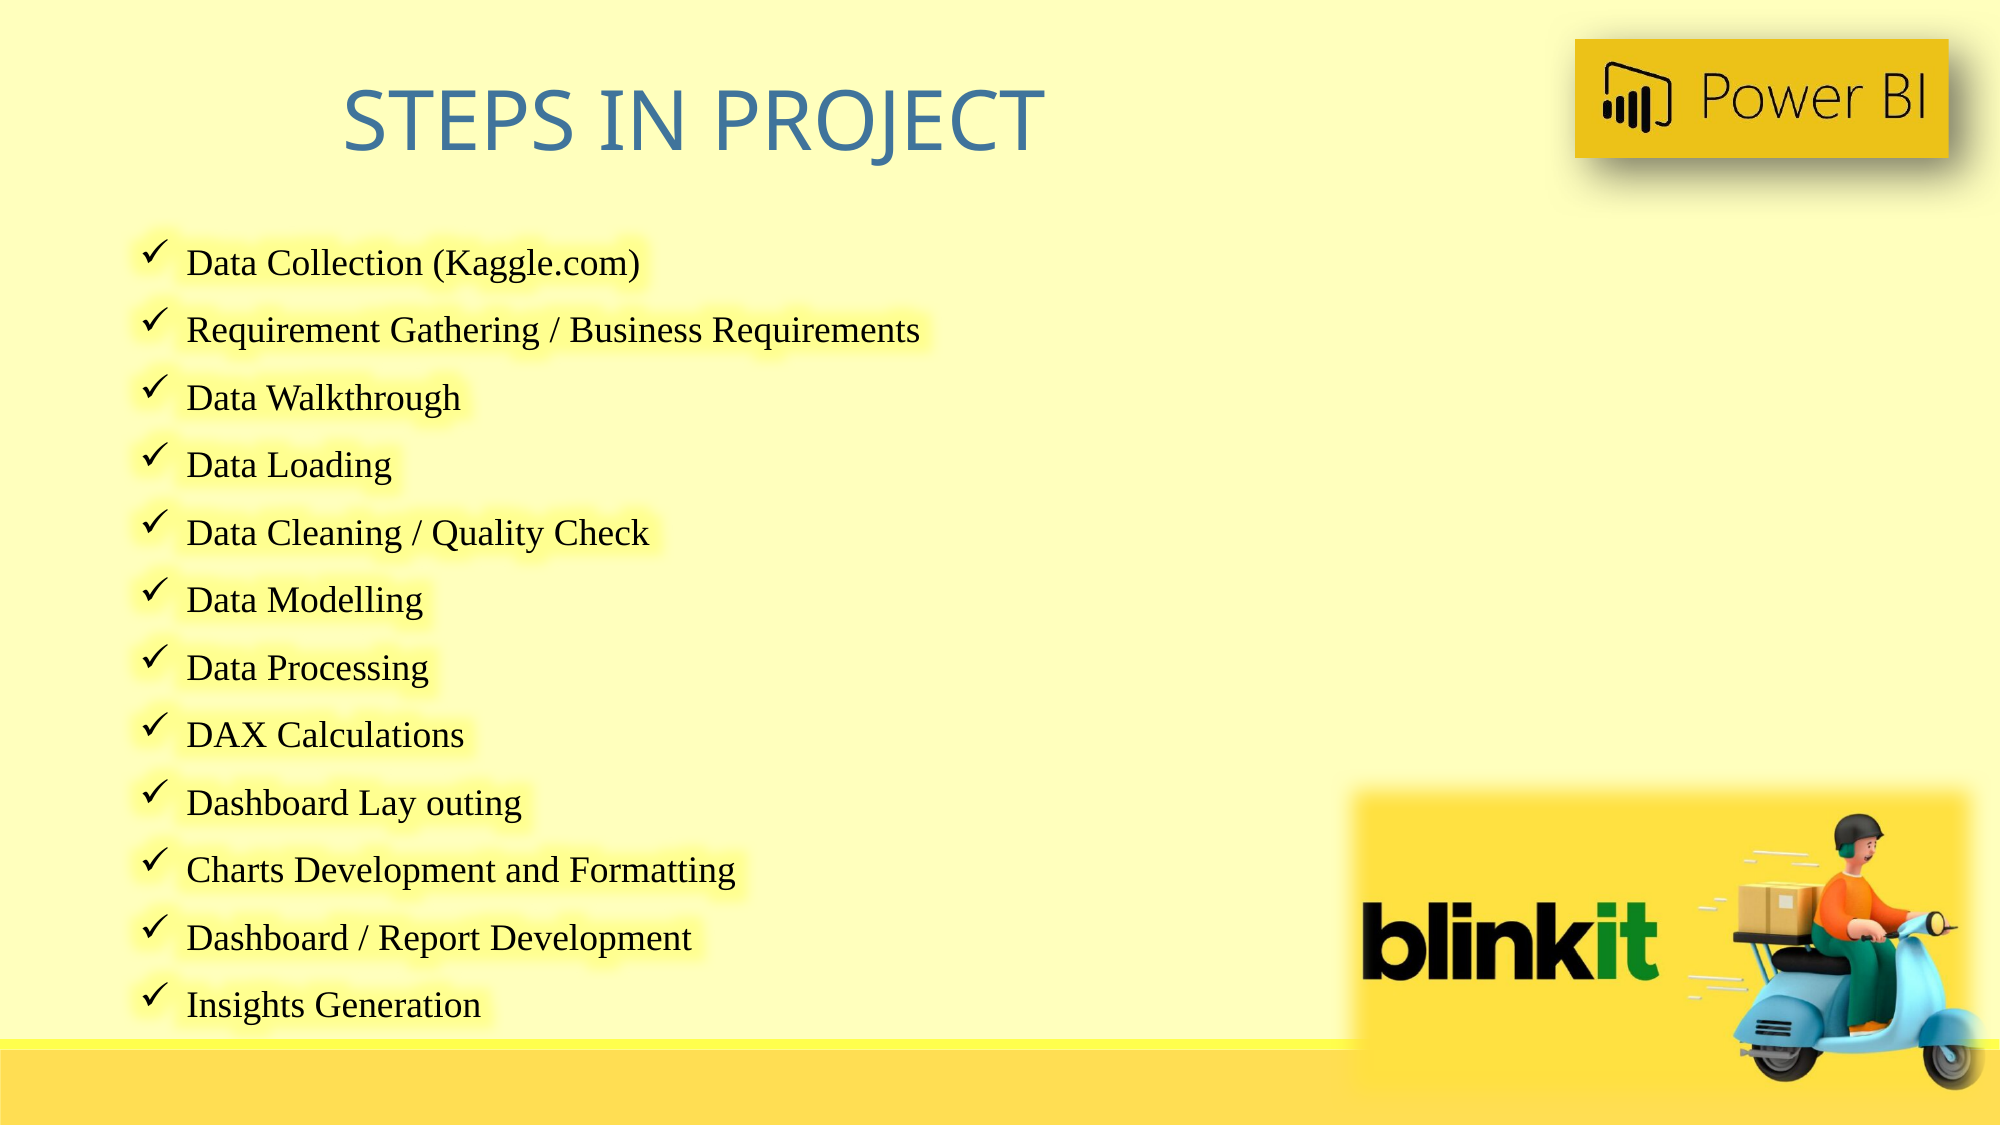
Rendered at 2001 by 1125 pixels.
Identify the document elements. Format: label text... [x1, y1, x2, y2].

picture [1574, 38, 1949, 158]
text_box Data Collection (Kaggle.com) Requirement Gathering / Business Requirements Data Walkthrough Data Loading Data Cleaning / Quality Check Data Modelling Data Processing DAX Calculations Dashboard Lay outing Charts Development and Formatting Dashboard / Report Development Insights Generation [124, 207, 1215, 1033]
picture [1330, 768, 1992, 1115]
text_box STEPS IN PROJECT [57, 59, 1331, 175]
